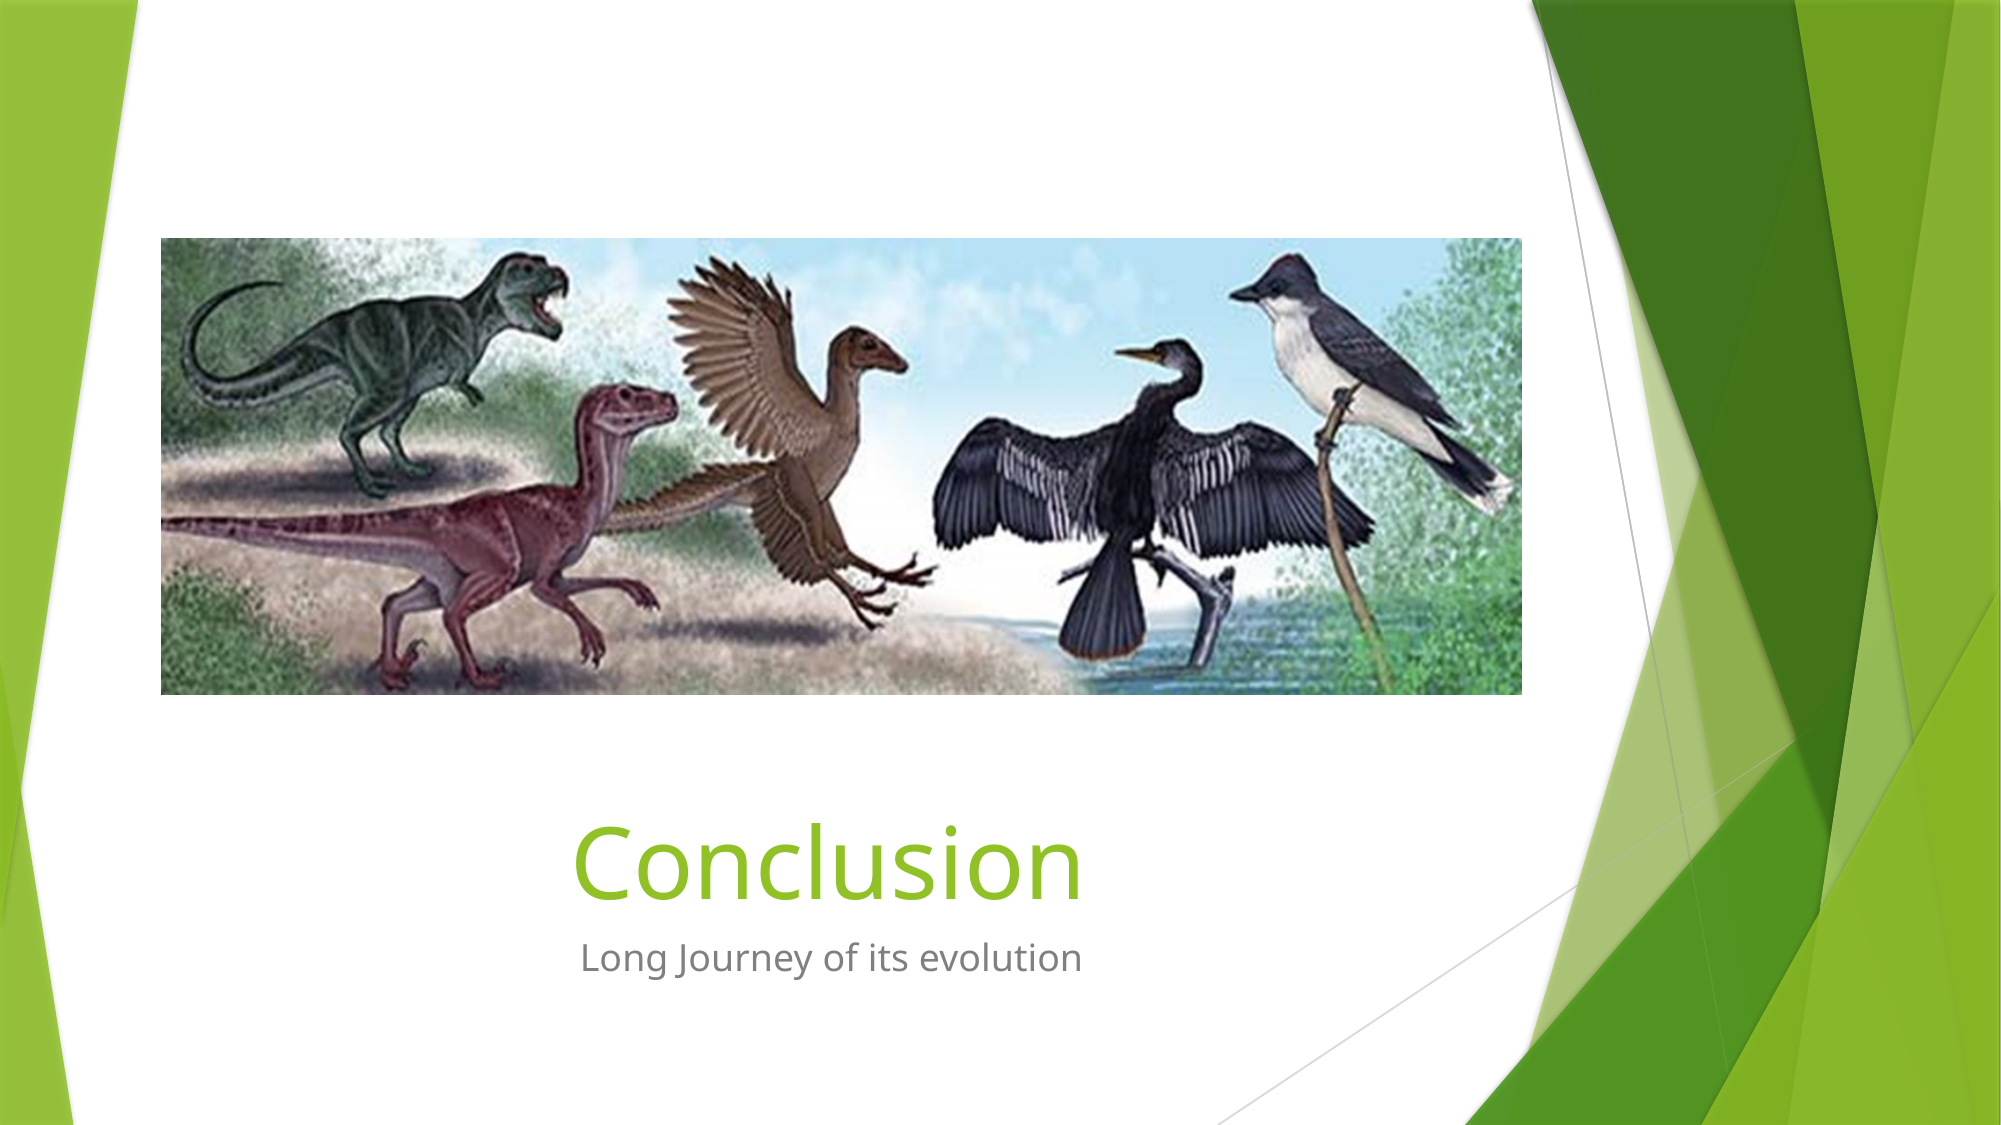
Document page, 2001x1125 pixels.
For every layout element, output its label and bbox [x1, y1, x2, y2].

picture [161, 238, 1522, 695]
text_box [0, 0, 2000, 1125]
